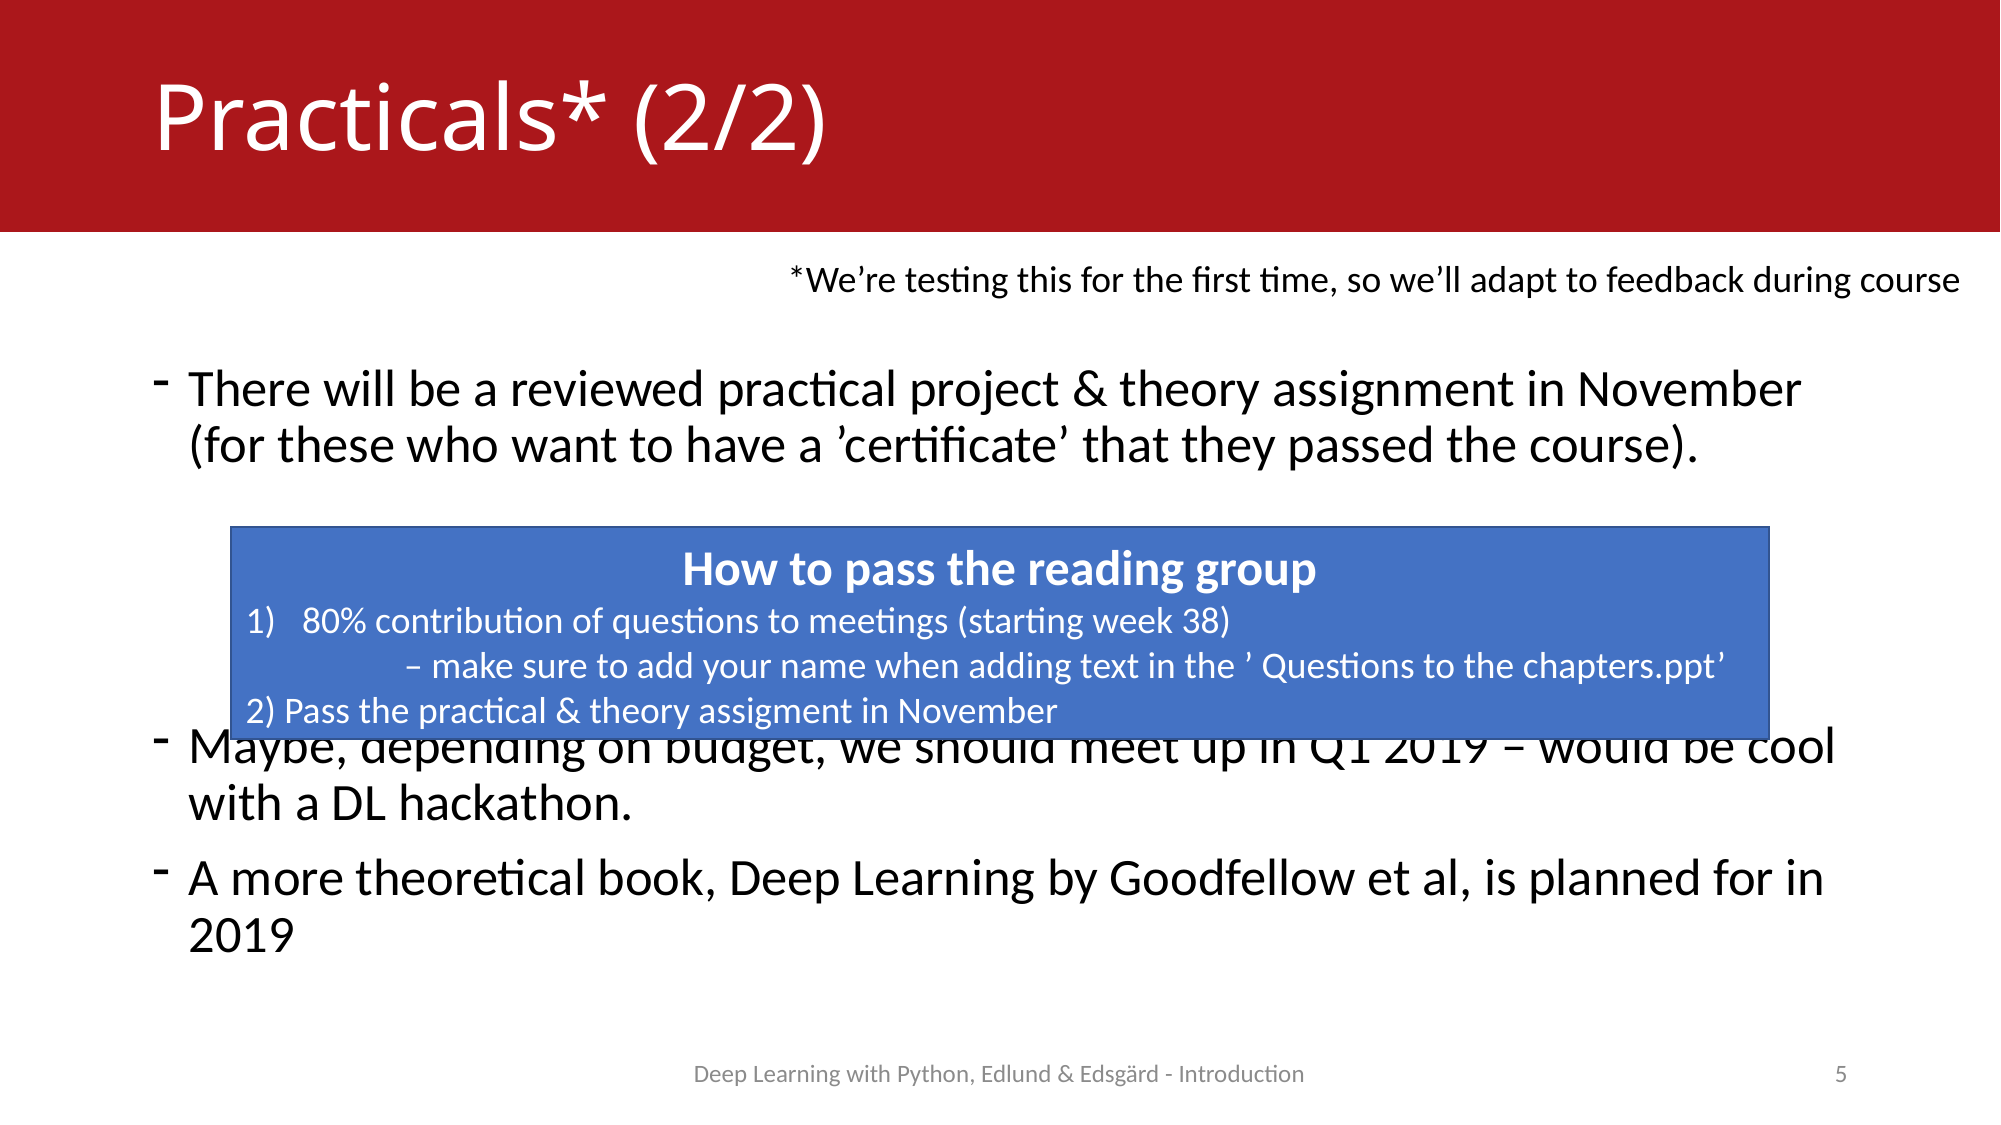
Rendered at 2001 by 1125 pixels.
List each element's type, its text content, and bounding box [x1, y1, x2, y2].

list There will be a reviewed practical project & theory assignment in November (for these who want to have a ’certificate’ that they passed the course). Maybe, depending on budget, we should meet up in Q1 2019 – would be cool with a DL hackathon. A more theoretical book, Deep Learning by Goodfellow et al, is planned for in 2019 [137, 353, 1863, 1014]
slide_number 5 [1412, 1042, 1863, 1103]
text_box *We’re testing this for the first time, so we’ll adapt to feedback during course [772, 247, 1978, 308]
text_box [0, 0, 2000, 233]
title Practicals* (2/2) [137, 59, 1863, 183]
text_box How to pass the reading group 80% contribution of questions to meetings (starting week 38) – make sure to add your name when adding text in the ’ Questions to the chapters.ppt’ 2) Pass the practical & theory assigment in November [230, 526, 1770, 740]
footer Deep Learning with Python, Edlund & Edsgärd - Introduction [662, 1042, 1338, 1103]
